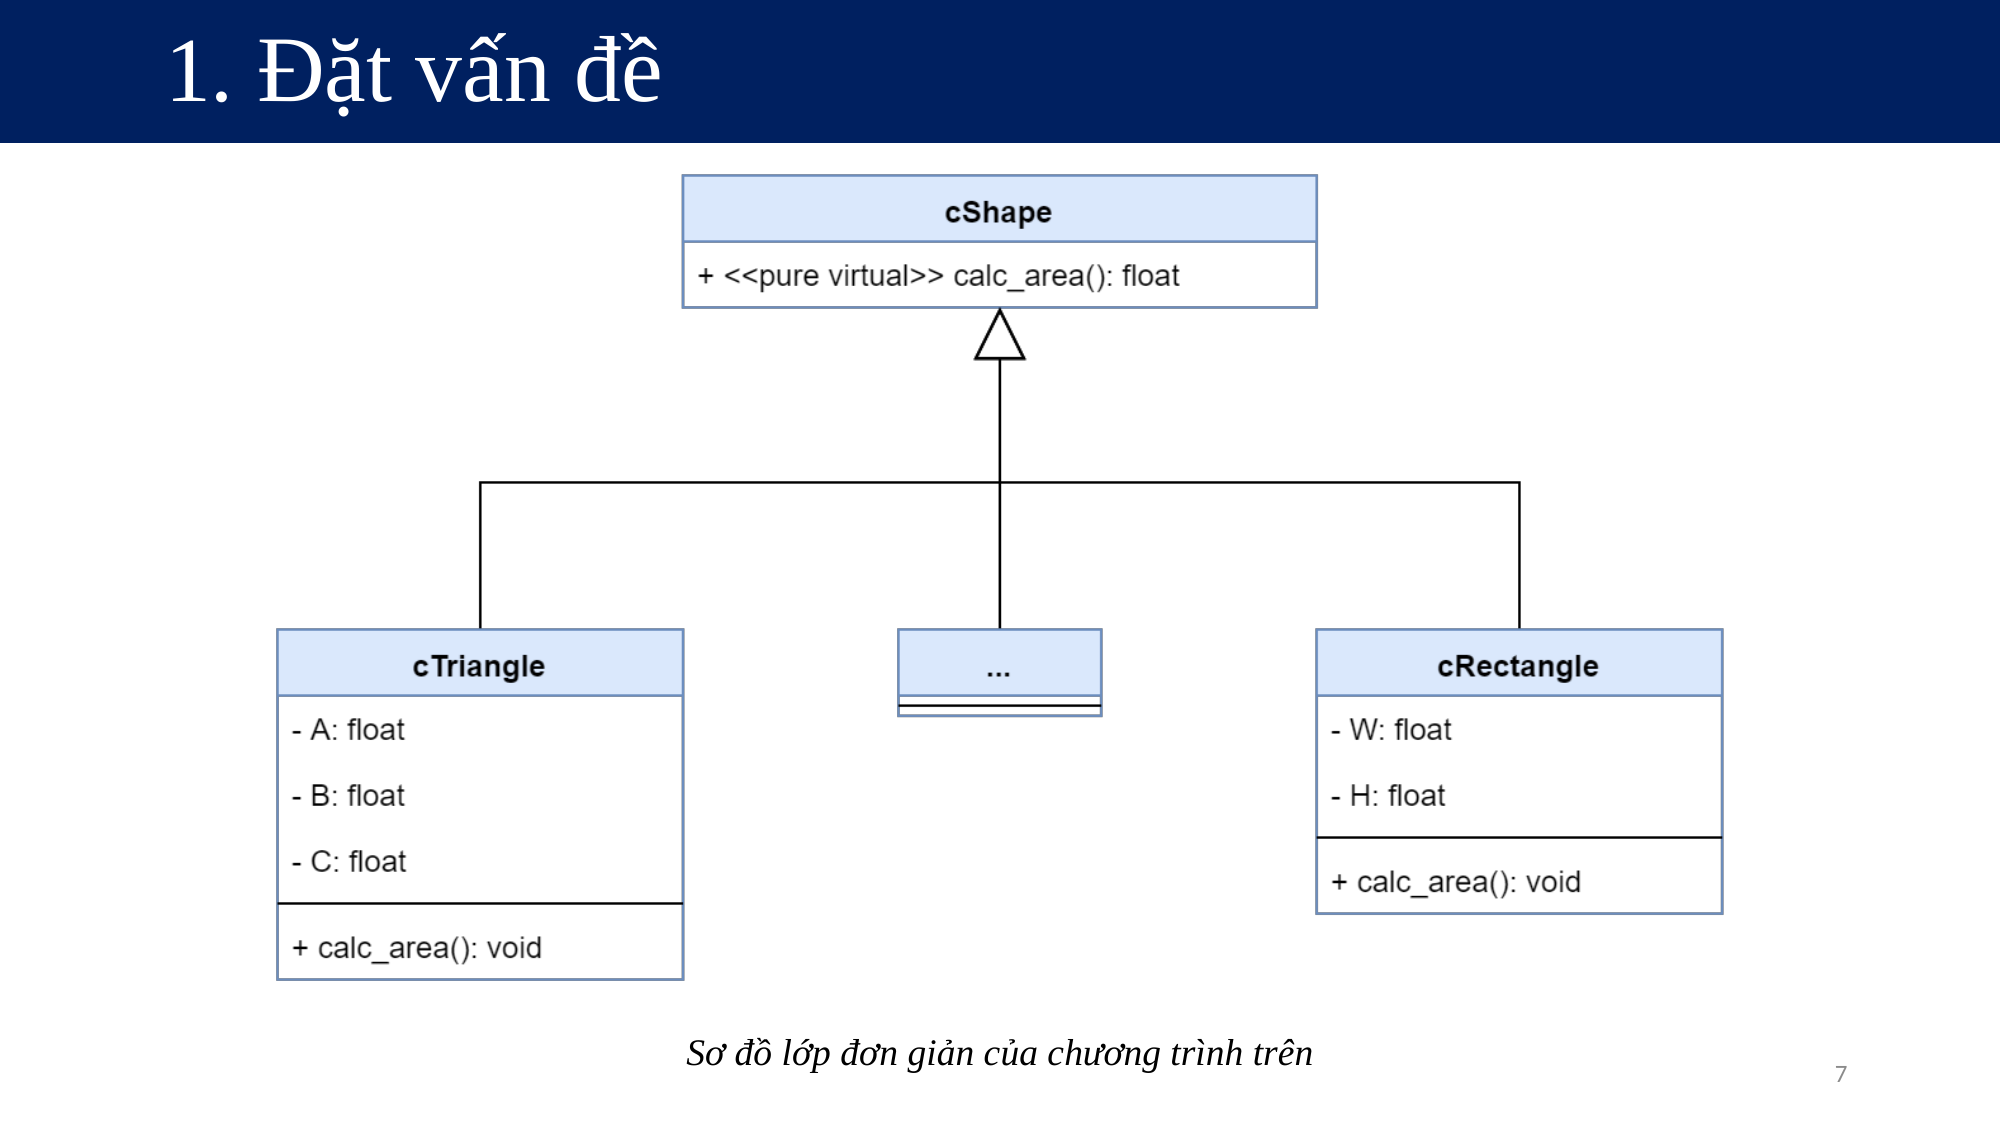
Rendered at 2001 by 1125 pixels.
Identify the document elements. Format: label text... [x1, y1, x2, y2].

slide_number 7 [1412, 1042, 1863, 1103]
title 1. Đặt vấn đề [0, 0, 2000, 143]
text_box Sơ đồ lớp đơn giản của chương trình trên [557, 1020, 1443, 1081]
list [265, 163, 1735, 1000]
